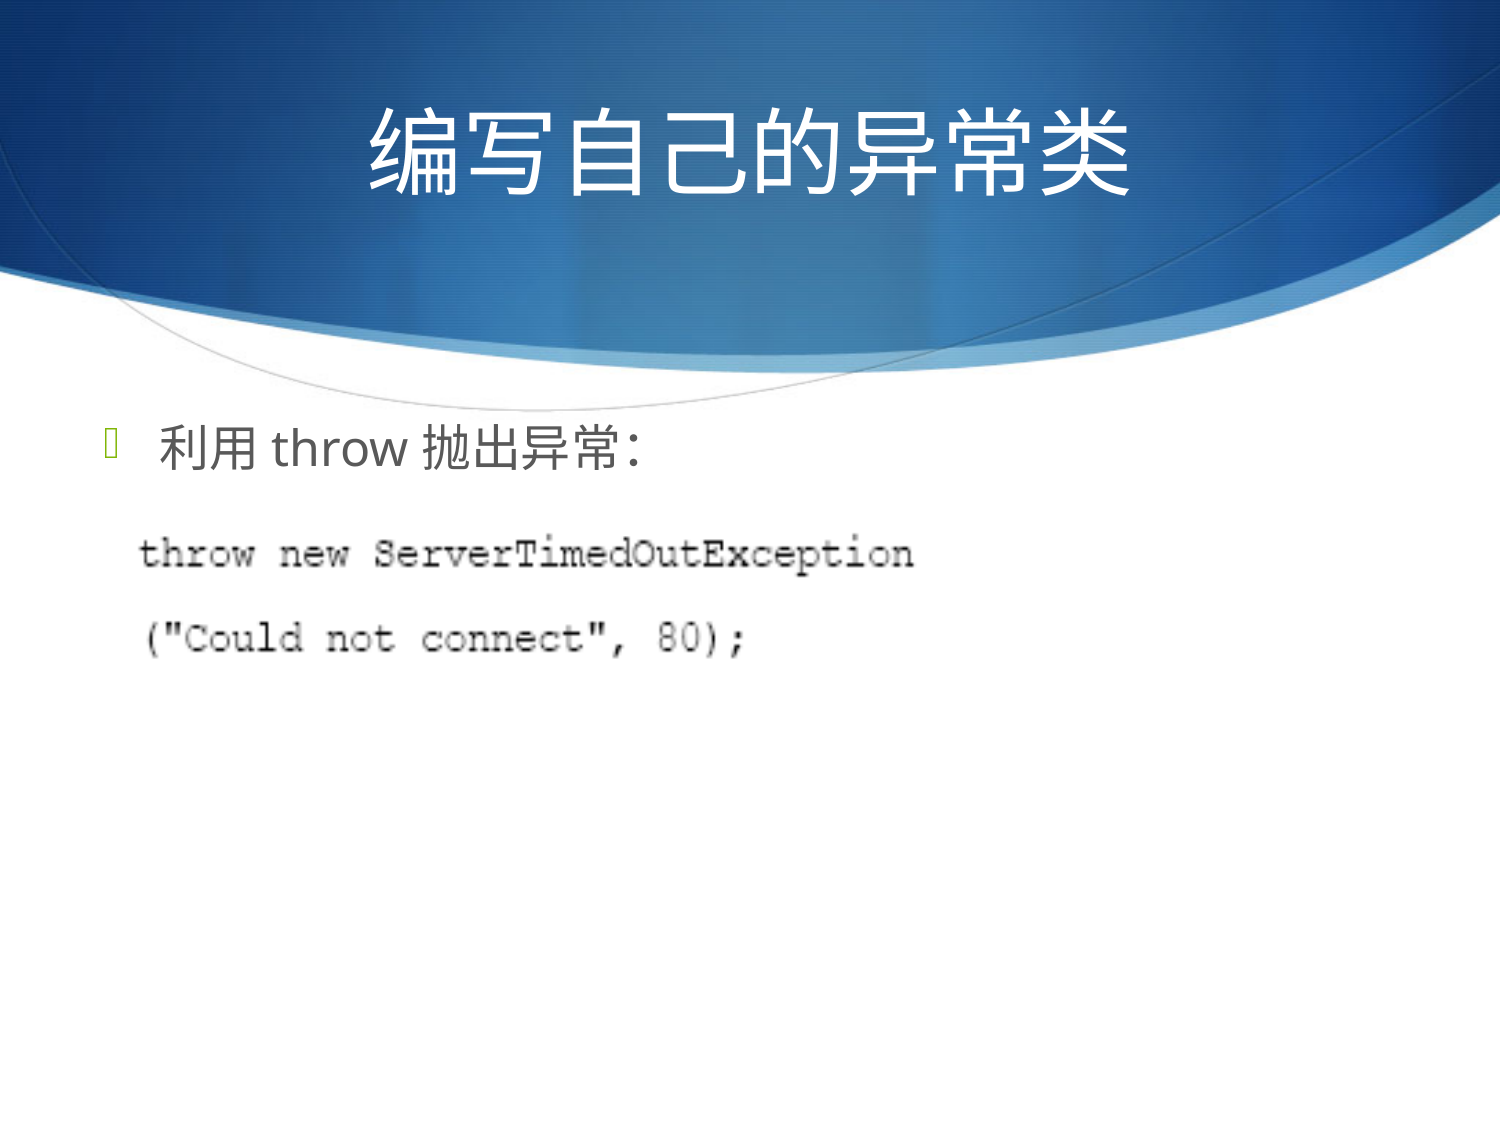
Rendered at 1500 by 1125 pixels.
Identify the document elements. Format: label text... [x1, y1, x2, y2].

title 编写自己的异常类 [75, 56, 1425, 245]
list 利用throw抛出异常： [88, 416, 1401, 491]
picture [0, 0, 1500, 1125]
